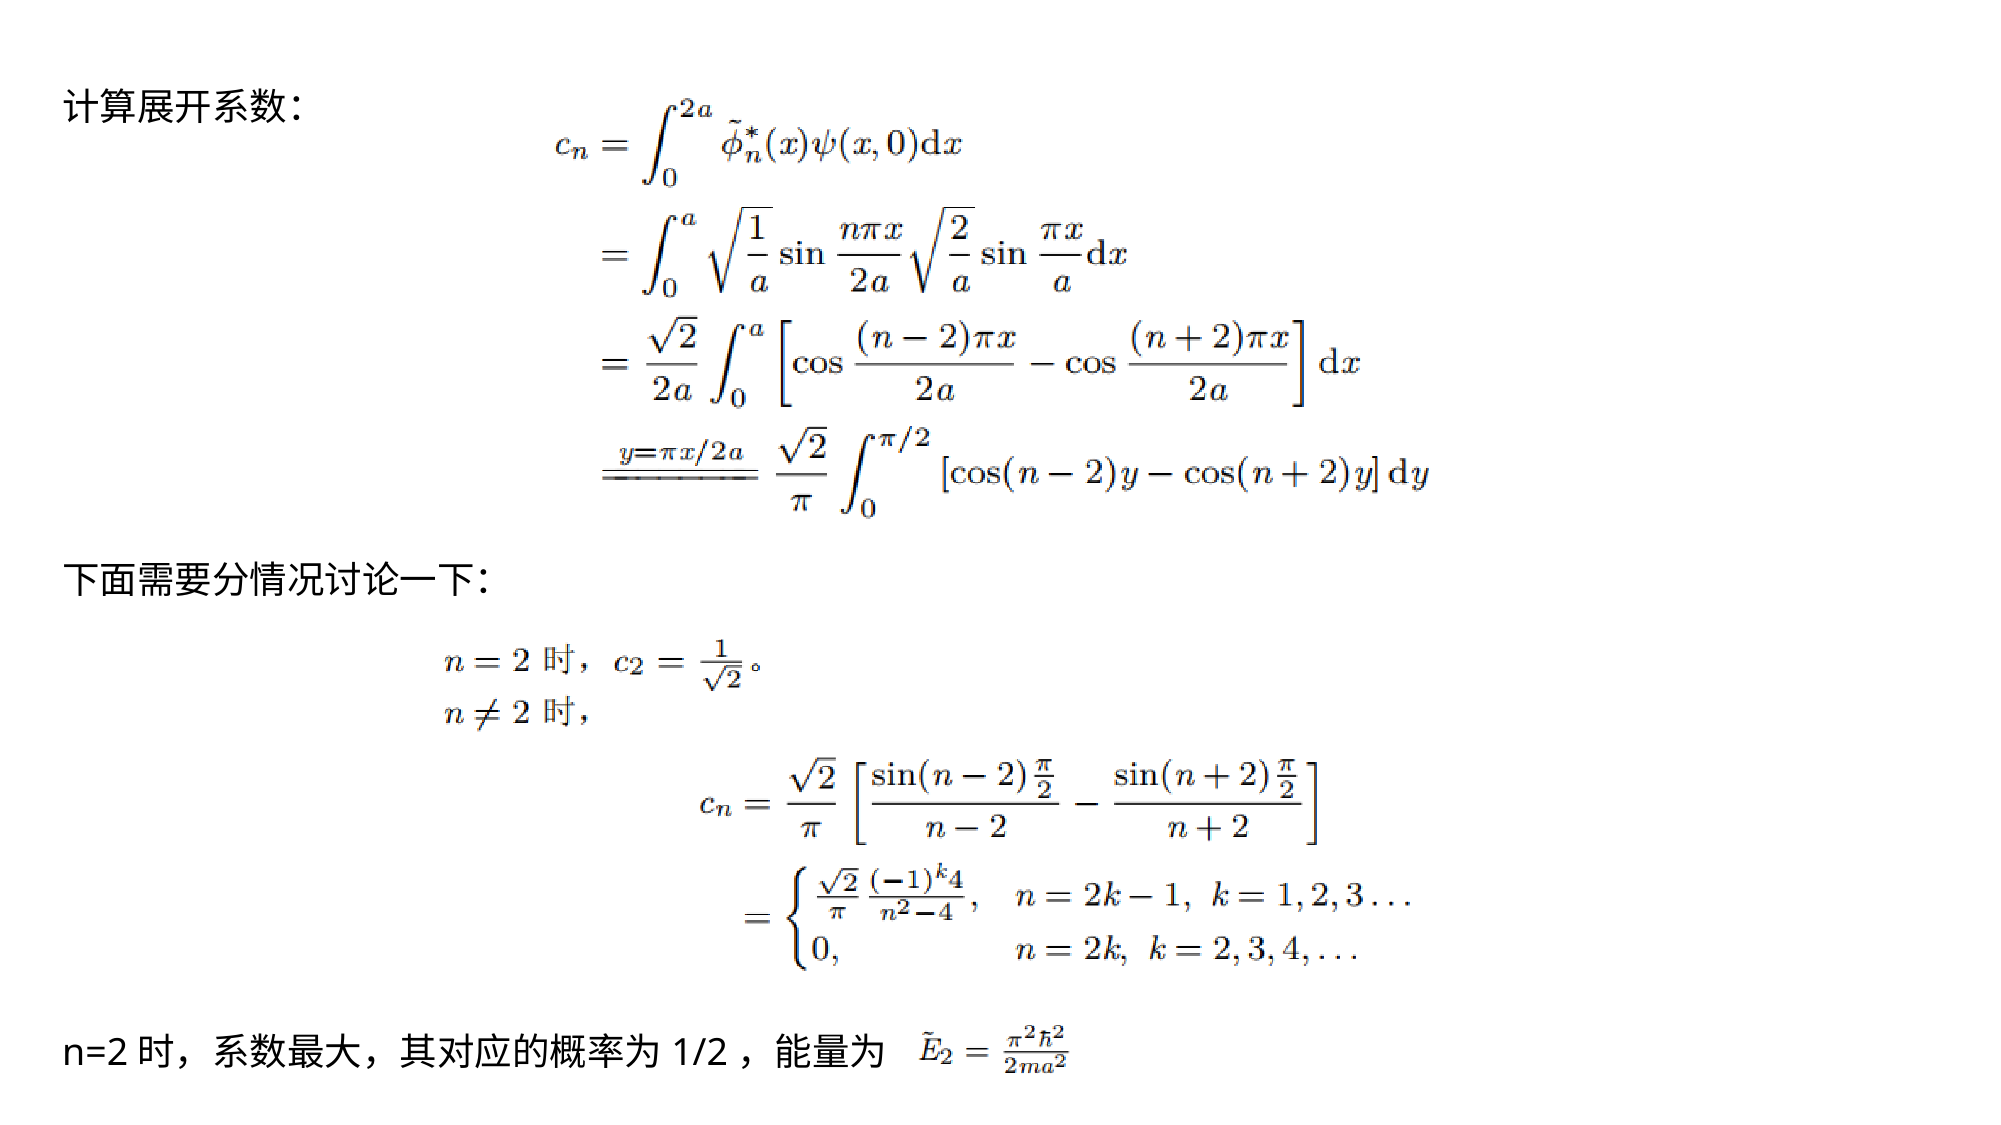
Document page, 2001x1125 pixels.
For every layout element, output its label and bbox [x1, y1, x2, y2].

picture [906, 1020, 1074, 1082]
text_box [47, 53, 1934, 1084]
